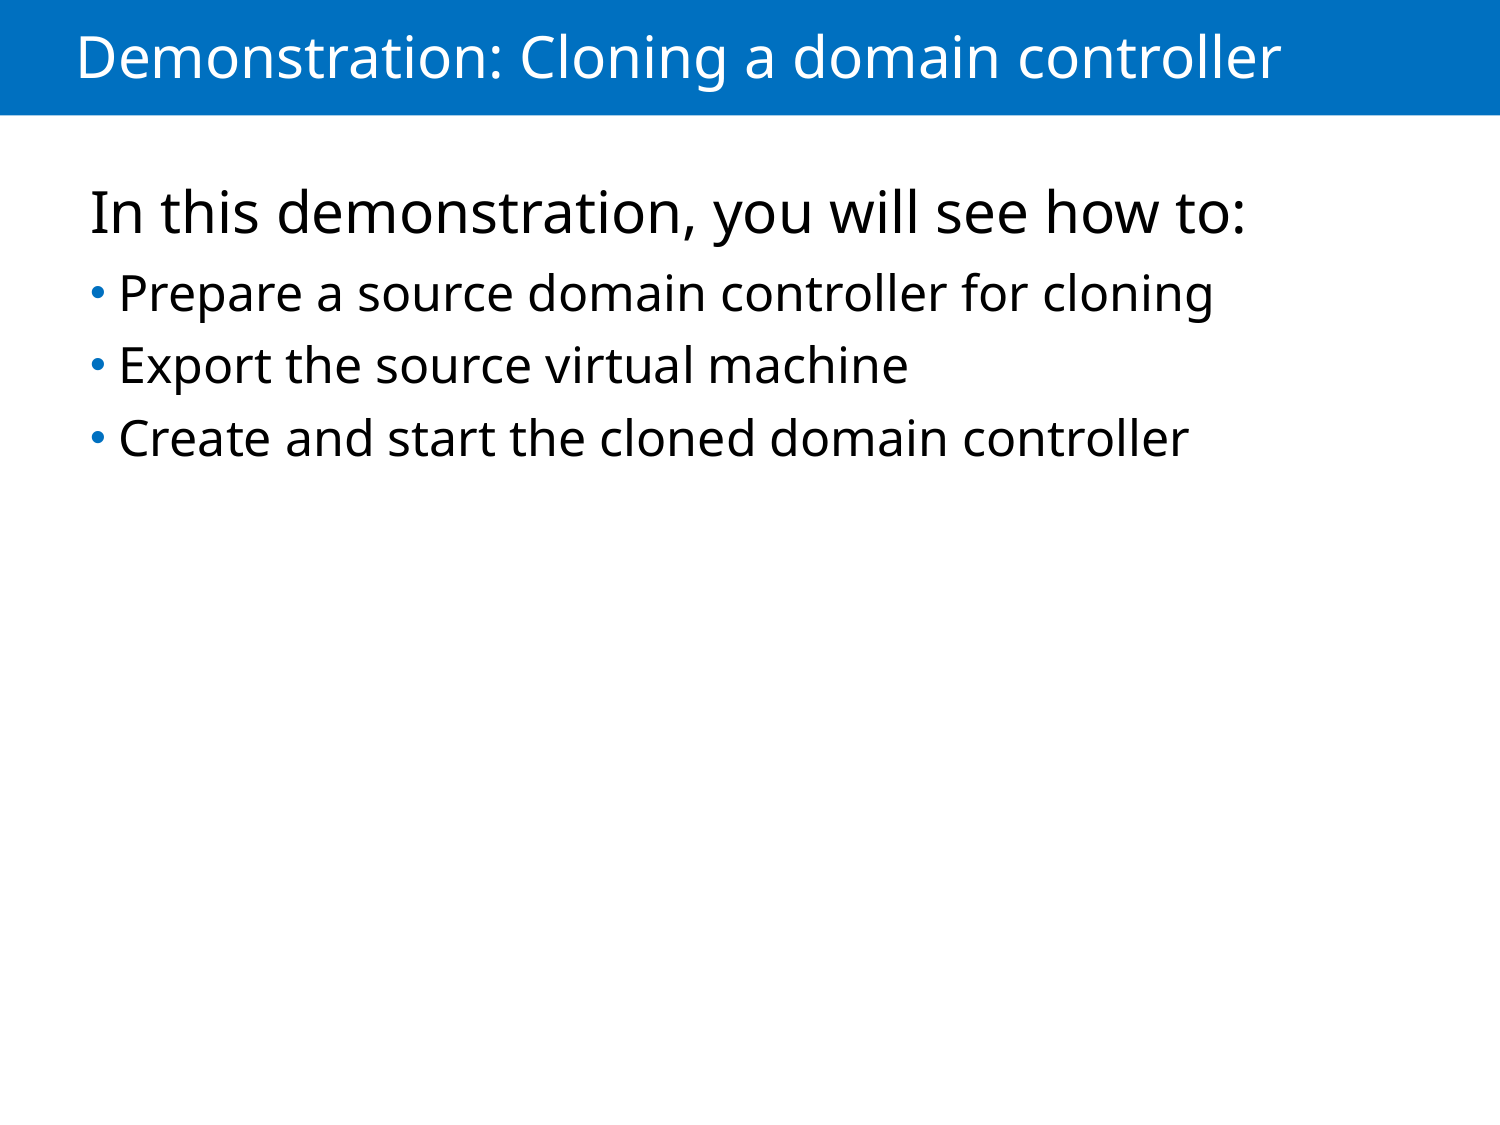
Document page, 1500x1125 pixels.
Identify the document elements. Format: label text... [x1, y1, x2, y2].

title Demonstration: Cloning a domain controller [75, 0, 1351, 122]
text_box In this demonstration, you will see how to: Prepare a source domain controller for cloning Export the source virtual machine Create and start the cloned domain controller [75, 167, 1408, 1012]
